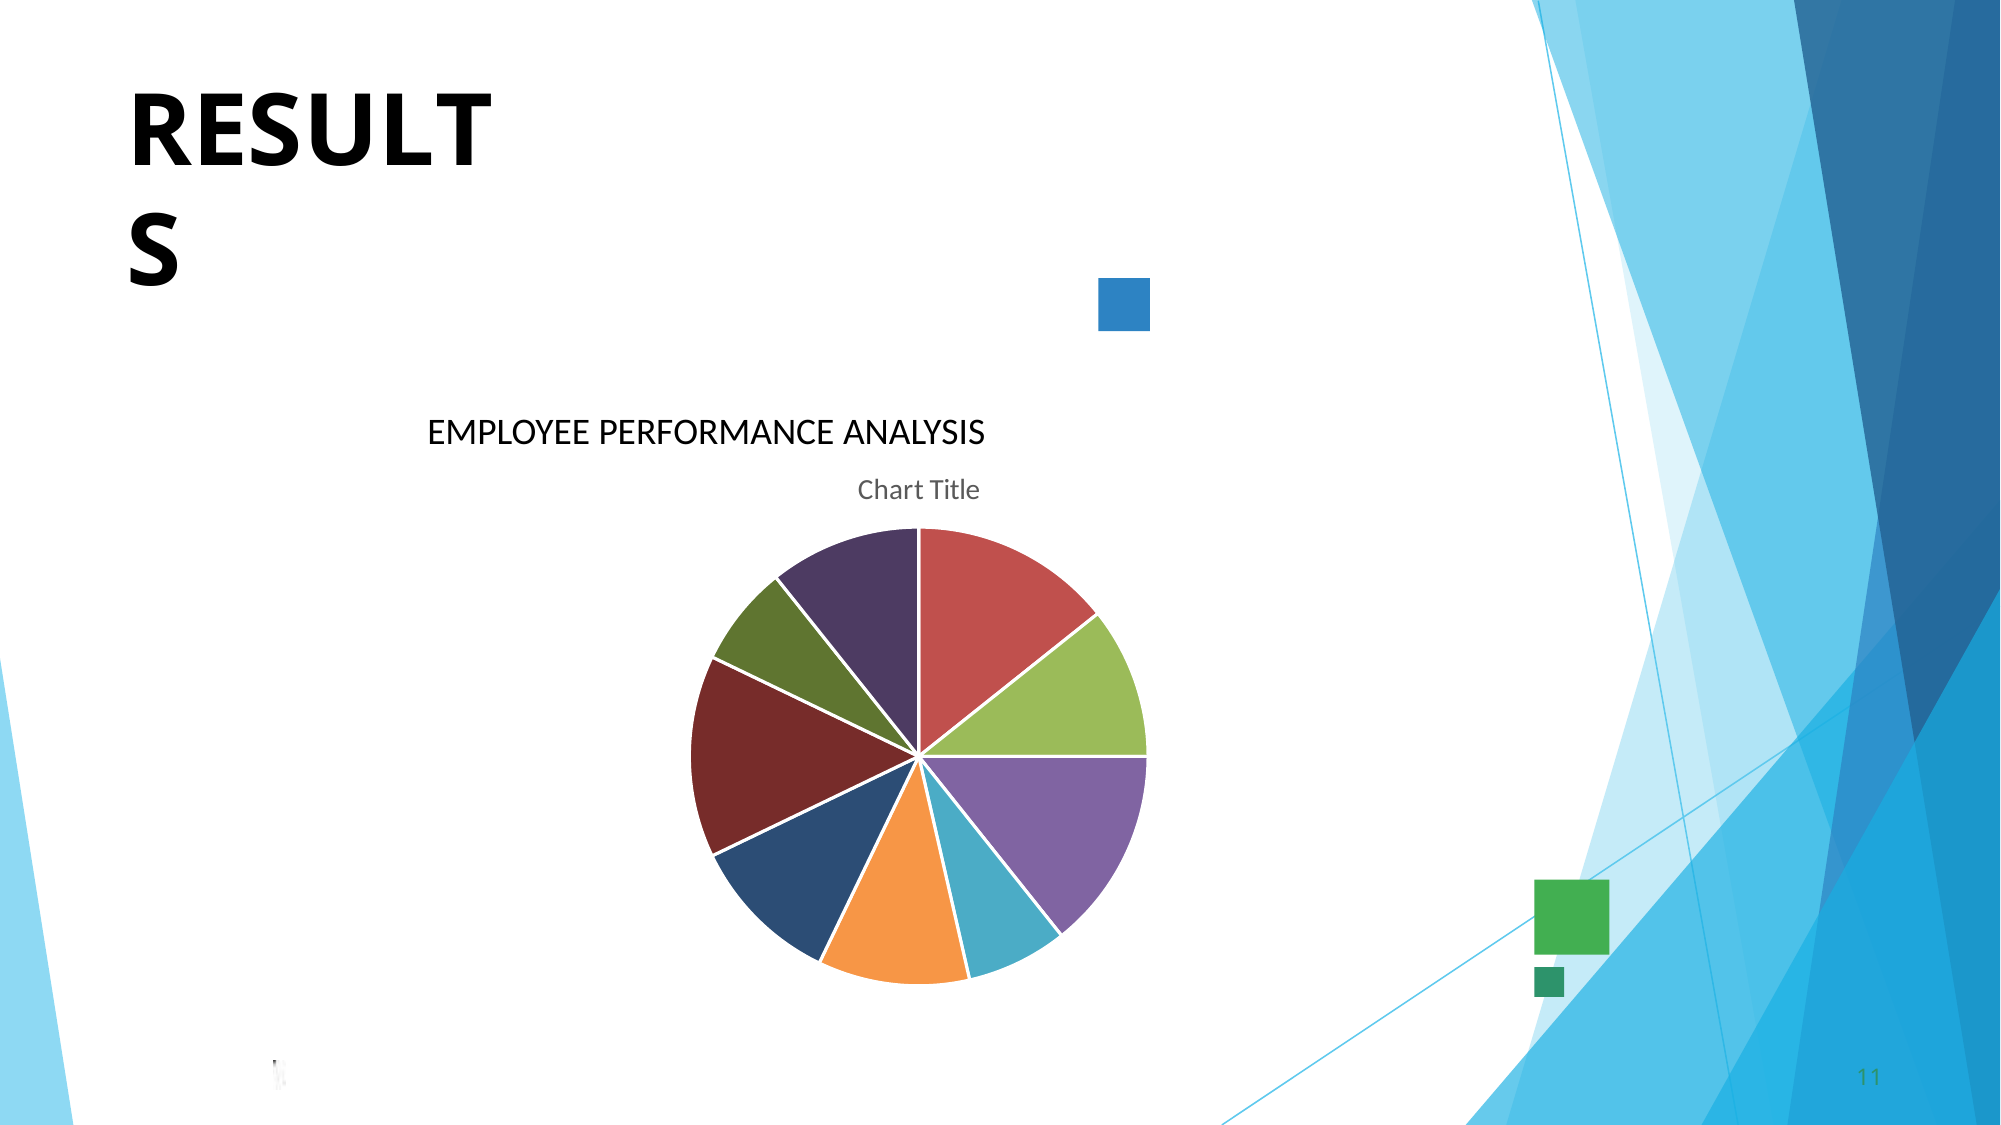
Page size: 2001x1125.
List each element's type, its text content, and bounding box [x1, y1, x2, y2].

text_box EMPLOYEE PERFORMANCE ANALYSIS [412, 399, 1501, 460]
text_box [1098, 278, 1150, 332]
title RESULTS [123, 63, 524, 306]
text_box [1534, 879, 1610, 955]
chart [462, 449, 1376, 997]
text_box 11 [1849, 1061, 1888, 1095]
picture [273, 1060, 287, 1091]
text_box [1534, 967, 1565, 997]
